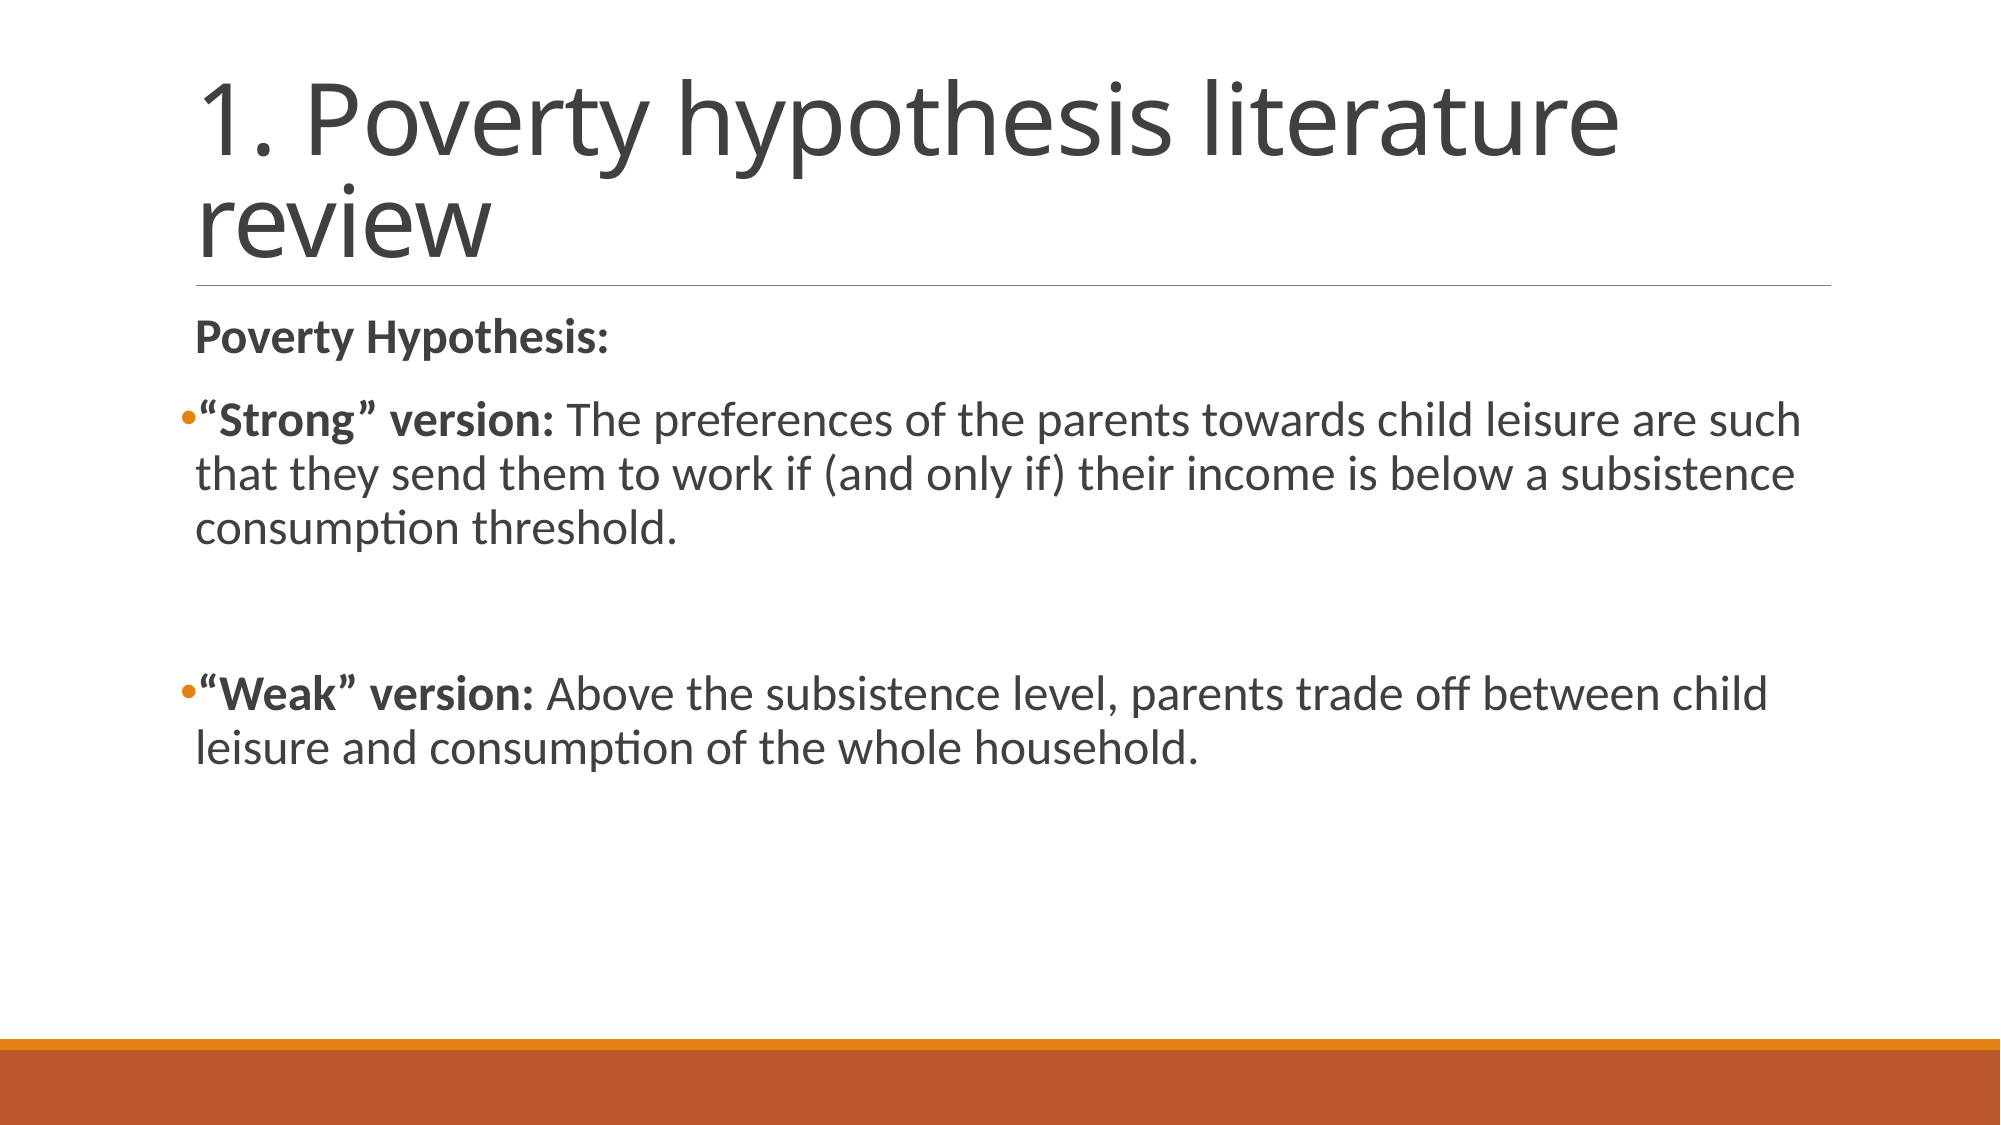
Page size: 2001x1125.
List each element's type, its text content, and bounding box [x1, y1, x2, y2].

title 1. Poverty hypothesis literature review [180, 47, 1830, 285]
list Poverty Hypothesis: “Strong” version: The preferences of the parents towards child leisure are such that they send them to work if (and only if) their income is below a subsistence consumption threshold. “Weak” version: Above the subsistence level, parents trade off between child leisure and consumption of the whole household. [180, 302, 1830, 963]
